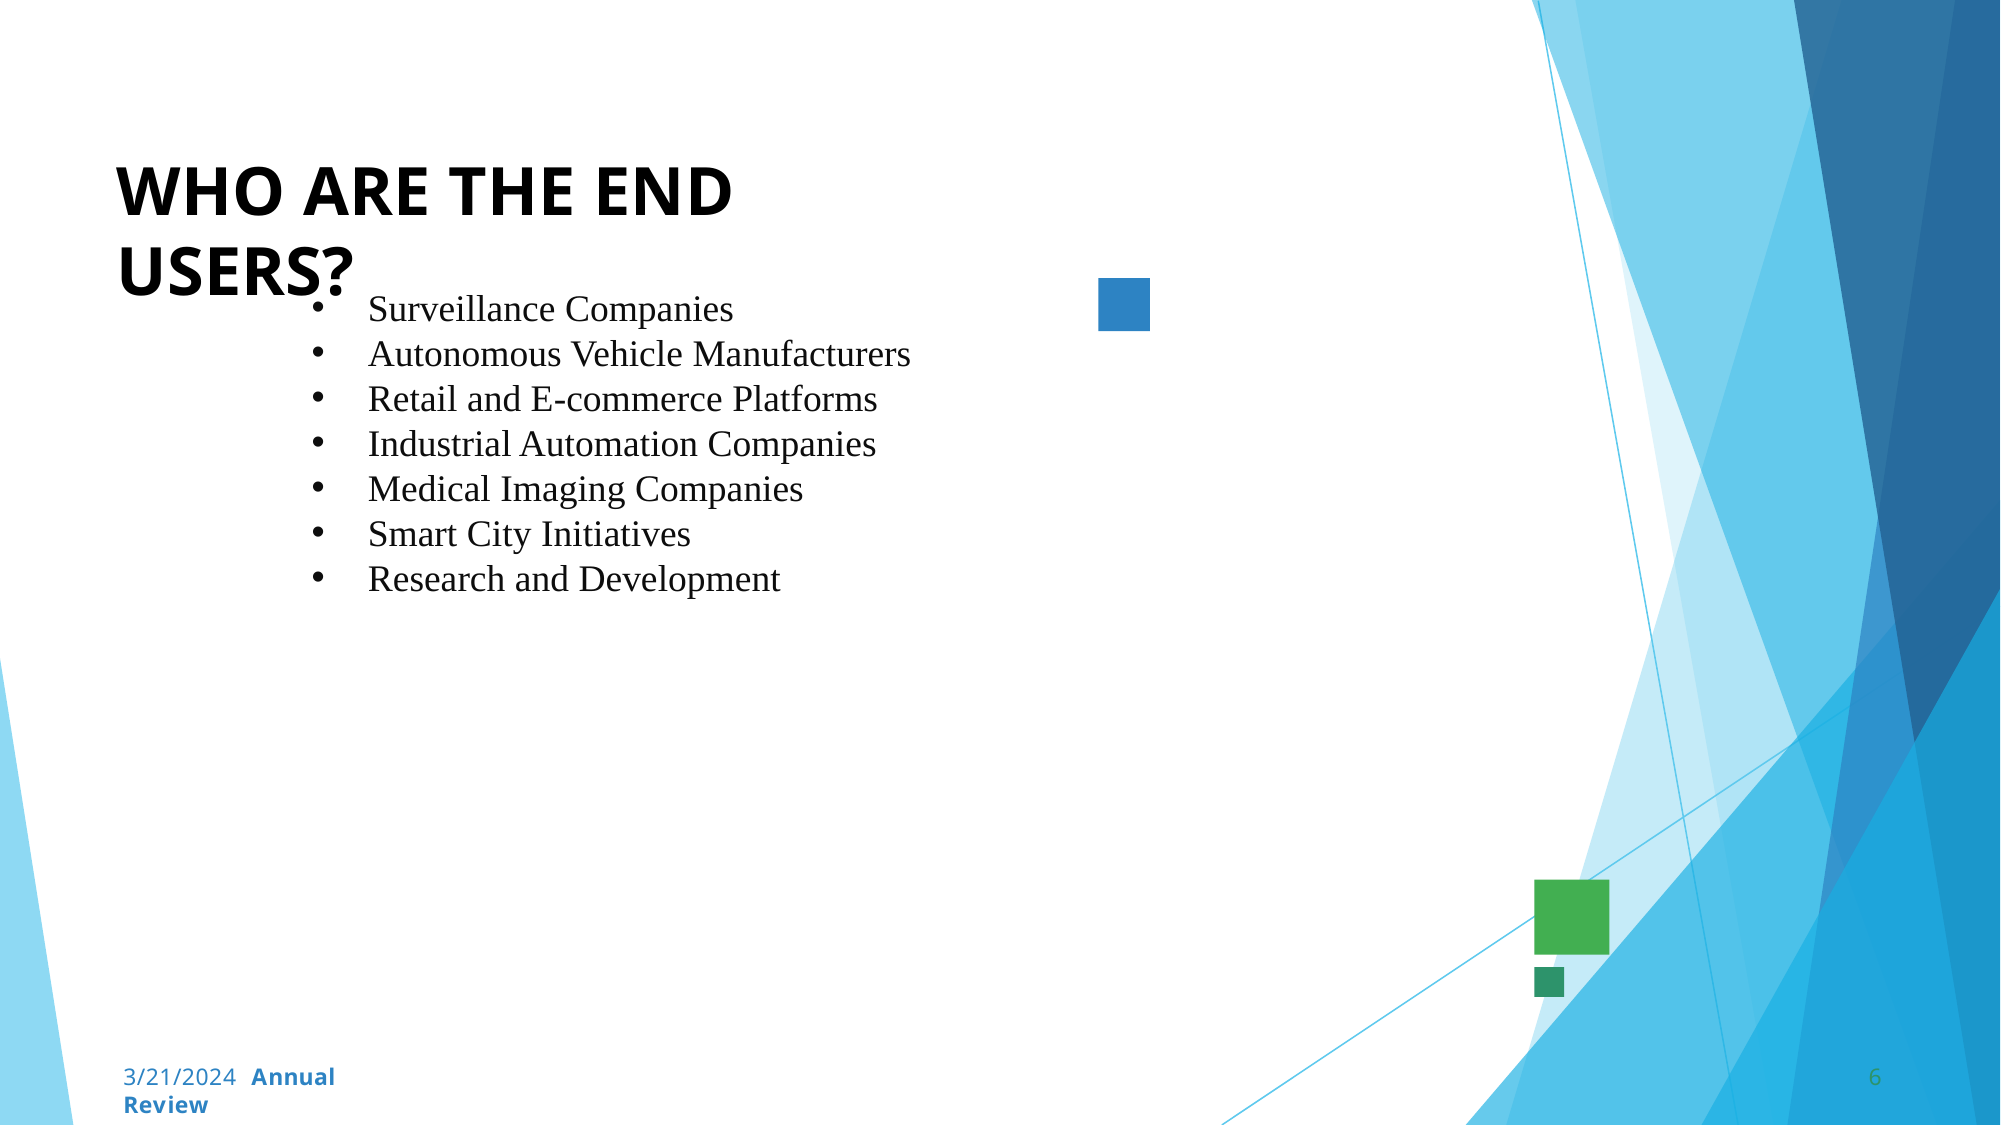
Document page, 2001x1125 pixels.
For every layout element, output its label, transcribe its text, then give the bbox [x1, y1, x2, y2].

text_box 3/21/2024 Annual Review [121, 1101, 417, 1118]
text_box [1534, 967, 1565, 997]
slide_number 6 [1862, 1061, 1888, 1125]
picture [118, 1012, 477, 1093]
title WHO ARE THE END USERS? [114, 146, 938, 337]
text_box [1099, 278, 1150, 332]
text_box [1534, 879, 1610, 955]
text_box Surveillance Companies Autonomous Vehicle Manufacturers Retail and E-commerce Platforms Industrial Automation Companies Medical Imaging Companies Smart City Initiatives Research and Development [296, 276, 1099, 607]
